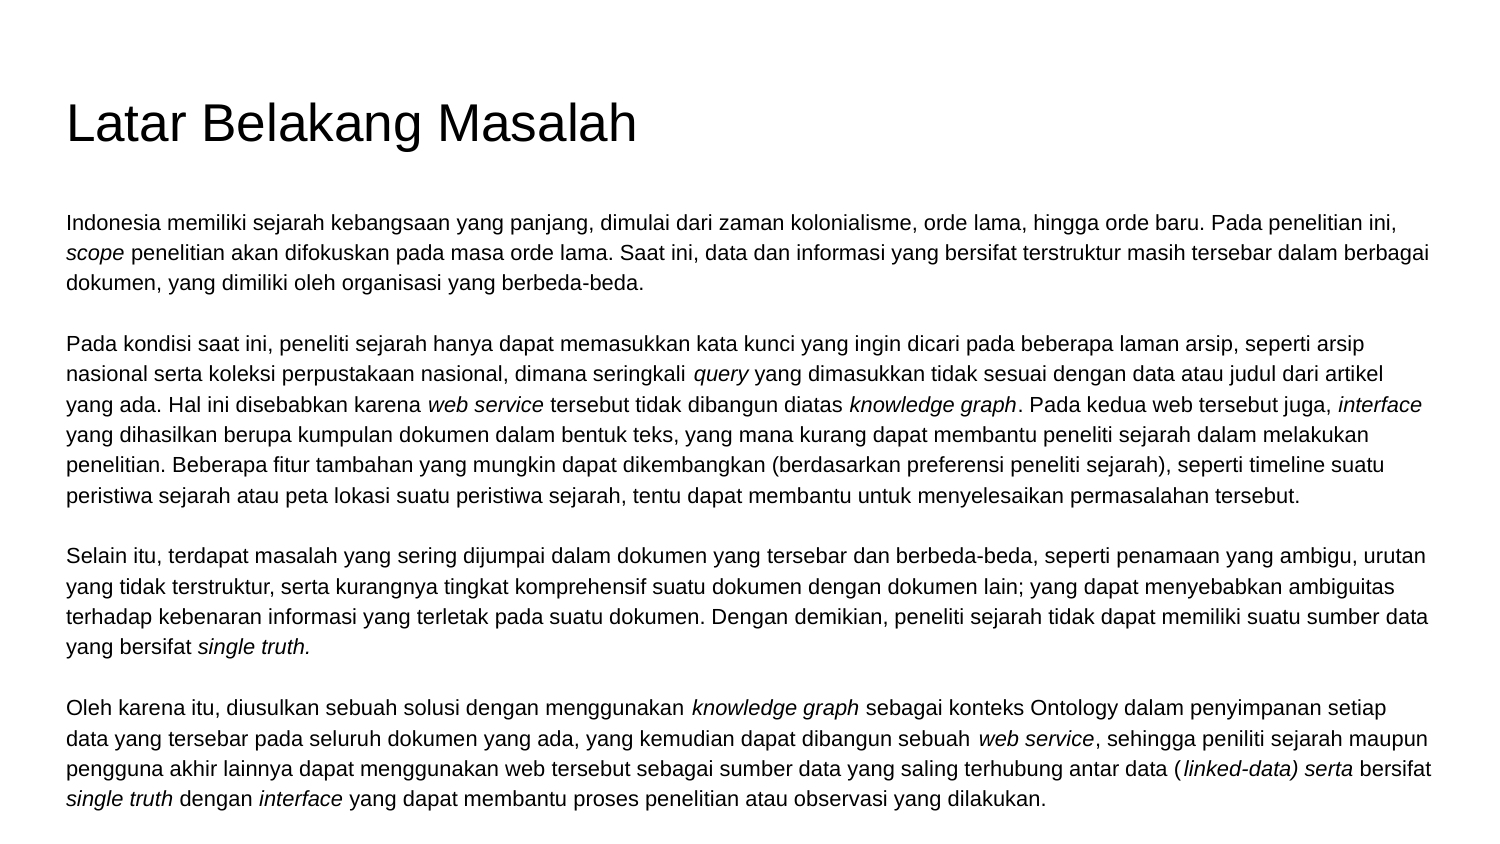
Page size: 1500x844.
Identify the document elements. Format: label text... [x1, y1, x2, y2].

title Latar Belakang Masalah [51, 72, 1449, 167]
list Indonesia memiliki sejarah kebangsaan yang panjang, dimulai dari zaman kolonialisme, orde lama, hingga orde baru. Pada penelitian ini, scope penelitian akan difokuskan pada masa orde lama. Saat ini, data dan informasi yang bersifat terstruktur masih tersebar dalam berbagai dokumen, yang dimiliki oleh organisasi yang berbeda-beda. Pada kondisi saat ini, peneliti sejarah hanya dapat memasukkan kata kunci yang ingin dicari pada beberapa laman arsip, seperti arsip nasional serta koleksi perpustakaan nasional, dimana seringkali query yang dimasukkan tidak sesuai dengan data atau judul dari artikel yang ada. Hal ini disebabkan karena web service tersebut tidak dibangun diatas knowledge graph. Pada kedua web tersebut juga, interface yang dihasilkan berupa kumpulan dokumen dalam bentuk teks, yang mana kurang dapat membantu peneliti sejarah dalam melakukan penelitian. Beberapa fitur tambahan yang mungkin dapat dikembangkan (berdasarkan preferensi peneliti sejarah), seperti timeline suatu peristiwa sejarah atau peta lokasi suatu peristiwa sejarah, tentu dapat membantu untuk menyelesaikan permasalahan tersebut. Selain itu, terdapat masalah yang sering dijumpai dalam dokumen yang tersebar dan berbeda-beda, seperti penamaan yang ambigu, urutan yang tidak terstruktur, serta kurangnya tingkat komprehensif suatu dokumen dengan dokumen lain; yang dapat menyebabkan ambiguitas terhadap kebenaran informasi yang terletak pada suatu dokumen. Dengan demikian, peneliti sejarah tidak dapat memiliki suatu sumber data yang bersifat single truth. Oleh karena itu, diusulkan sebuah solusi dengan menggunakan knowledge graph sebagai konteks Ontology dalam penyimpanan setiap data yang tersebar pada seluruh dokumen yang ada, yang kemudian dapat dibangun sebuah web service, sehingga peniliti sejarah maupun pengguna akhir lainnya dapat menggunakan web tersebut sebagai sumber data yang saling terhubung antar data (linked-data) serta bersifat single truth dengan interface yang dapat membantu proses penelitian atau observasi yang dilakukan. [51, 189, 1449, 844]
